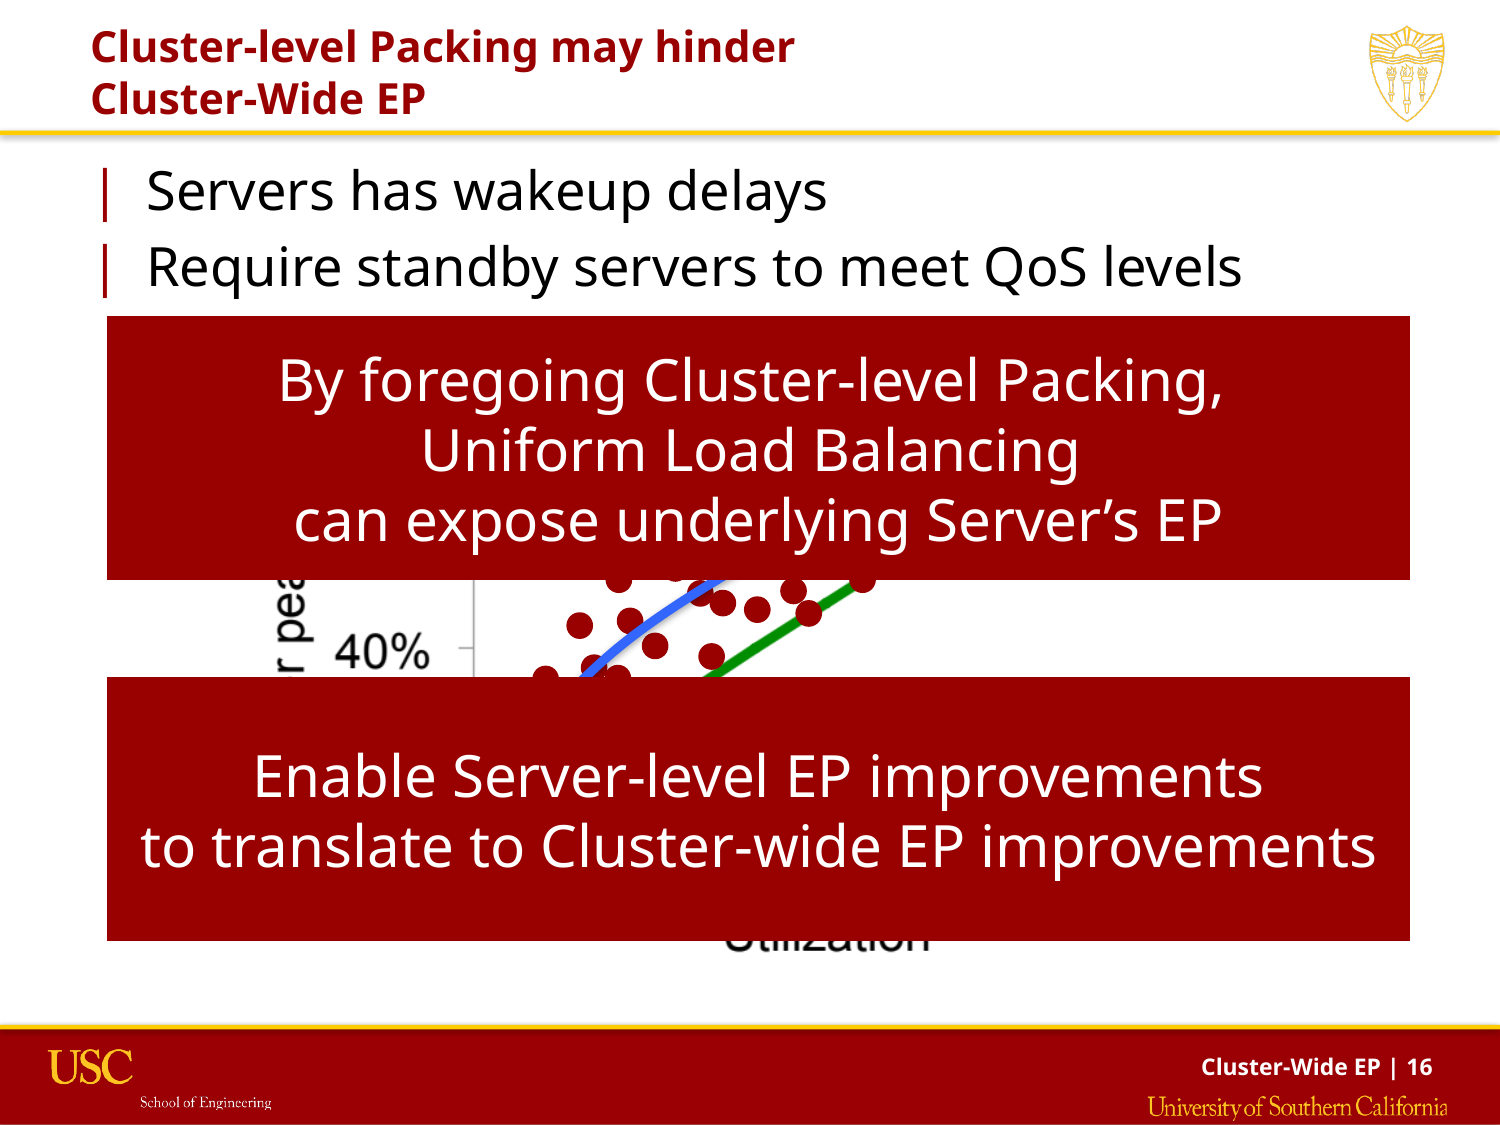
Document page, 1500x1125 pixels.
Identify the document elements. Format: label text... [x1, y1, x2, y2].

title Cluster-level Packing may hinder Cluster-Wide EP [75, 11, 1425, 131]
list Servers has wakeup delays Require standby servers to meet QoS levels [75, 148, 1425, 1025]
text_box Enable Server-level EP improvements to translate to Cluster-wide EP improvements [1254, 677, 1410, 941]
text_box Cluster-Wide EP | 16 [1030, 1045, 1448, 1098]
picture [253, 348, 1251, 961]
text_box By foregoing Cluster-level Packing, Uniform Load Balancing can expose underlying Server’s EP [107, 316, 1410, 580]
text_box Enable Server-level EP improvements to translate to Cluster-wide EP improvements [107, 677, 247, 941]
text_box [500, 436, 973, 798]
